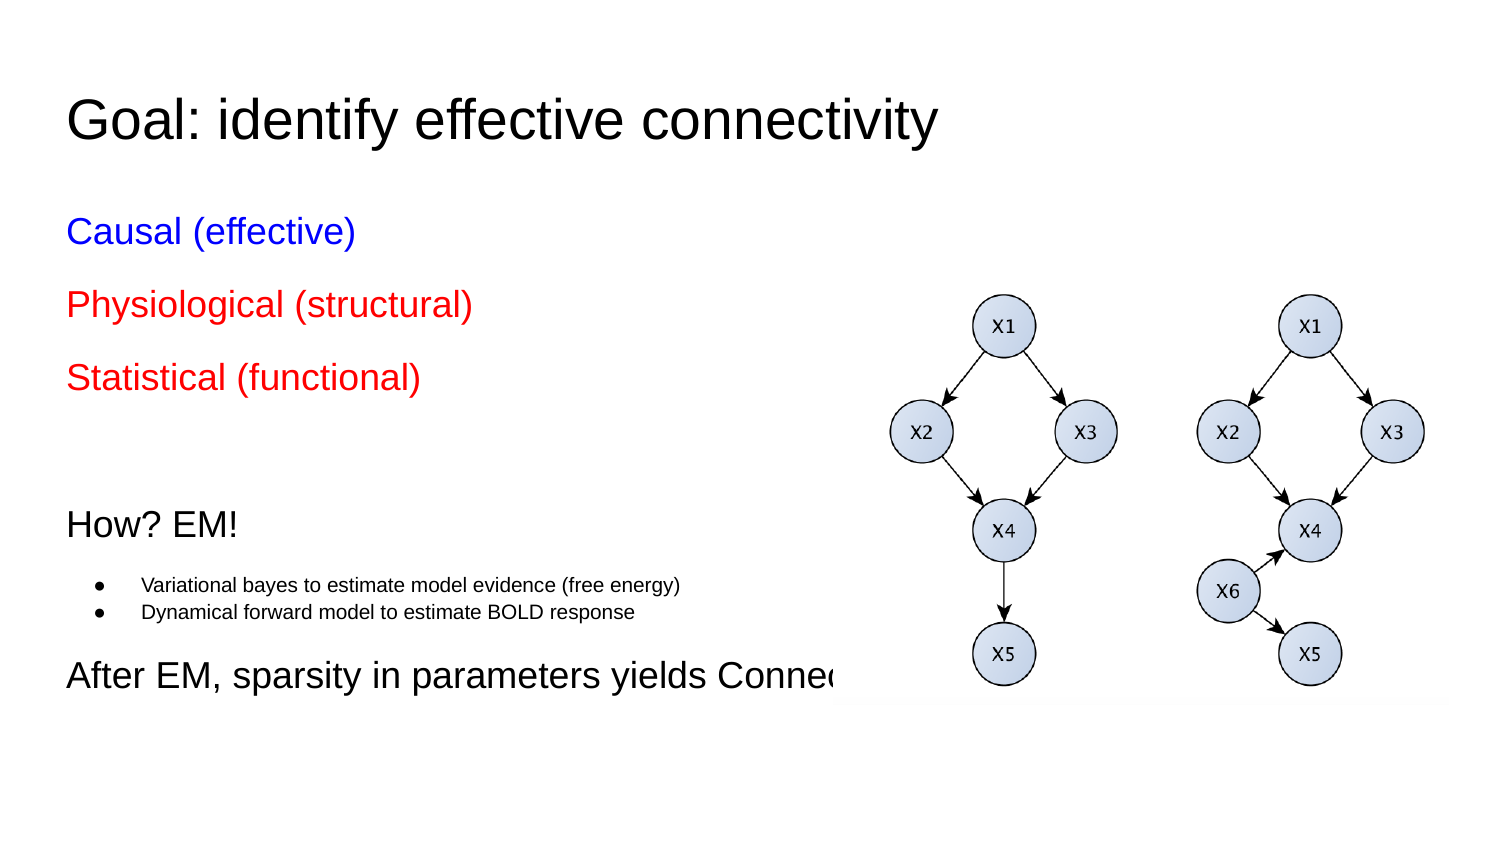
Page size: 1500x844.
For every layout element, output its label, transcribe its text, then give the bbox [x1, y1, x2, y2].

list Causal (effective) Physiological (structural) Statistical (functional) How? EM! Variational bayes to estimate model evidence (free energy) Dynamical forward model to estimate BOLD response After EM, sparsity in parameters yields Connectivity [51, 189, 1449, 750]
picture [833, 282, 1450, 706]
title Goal: identify effective connectivity [51, 72, 1449, 167]
